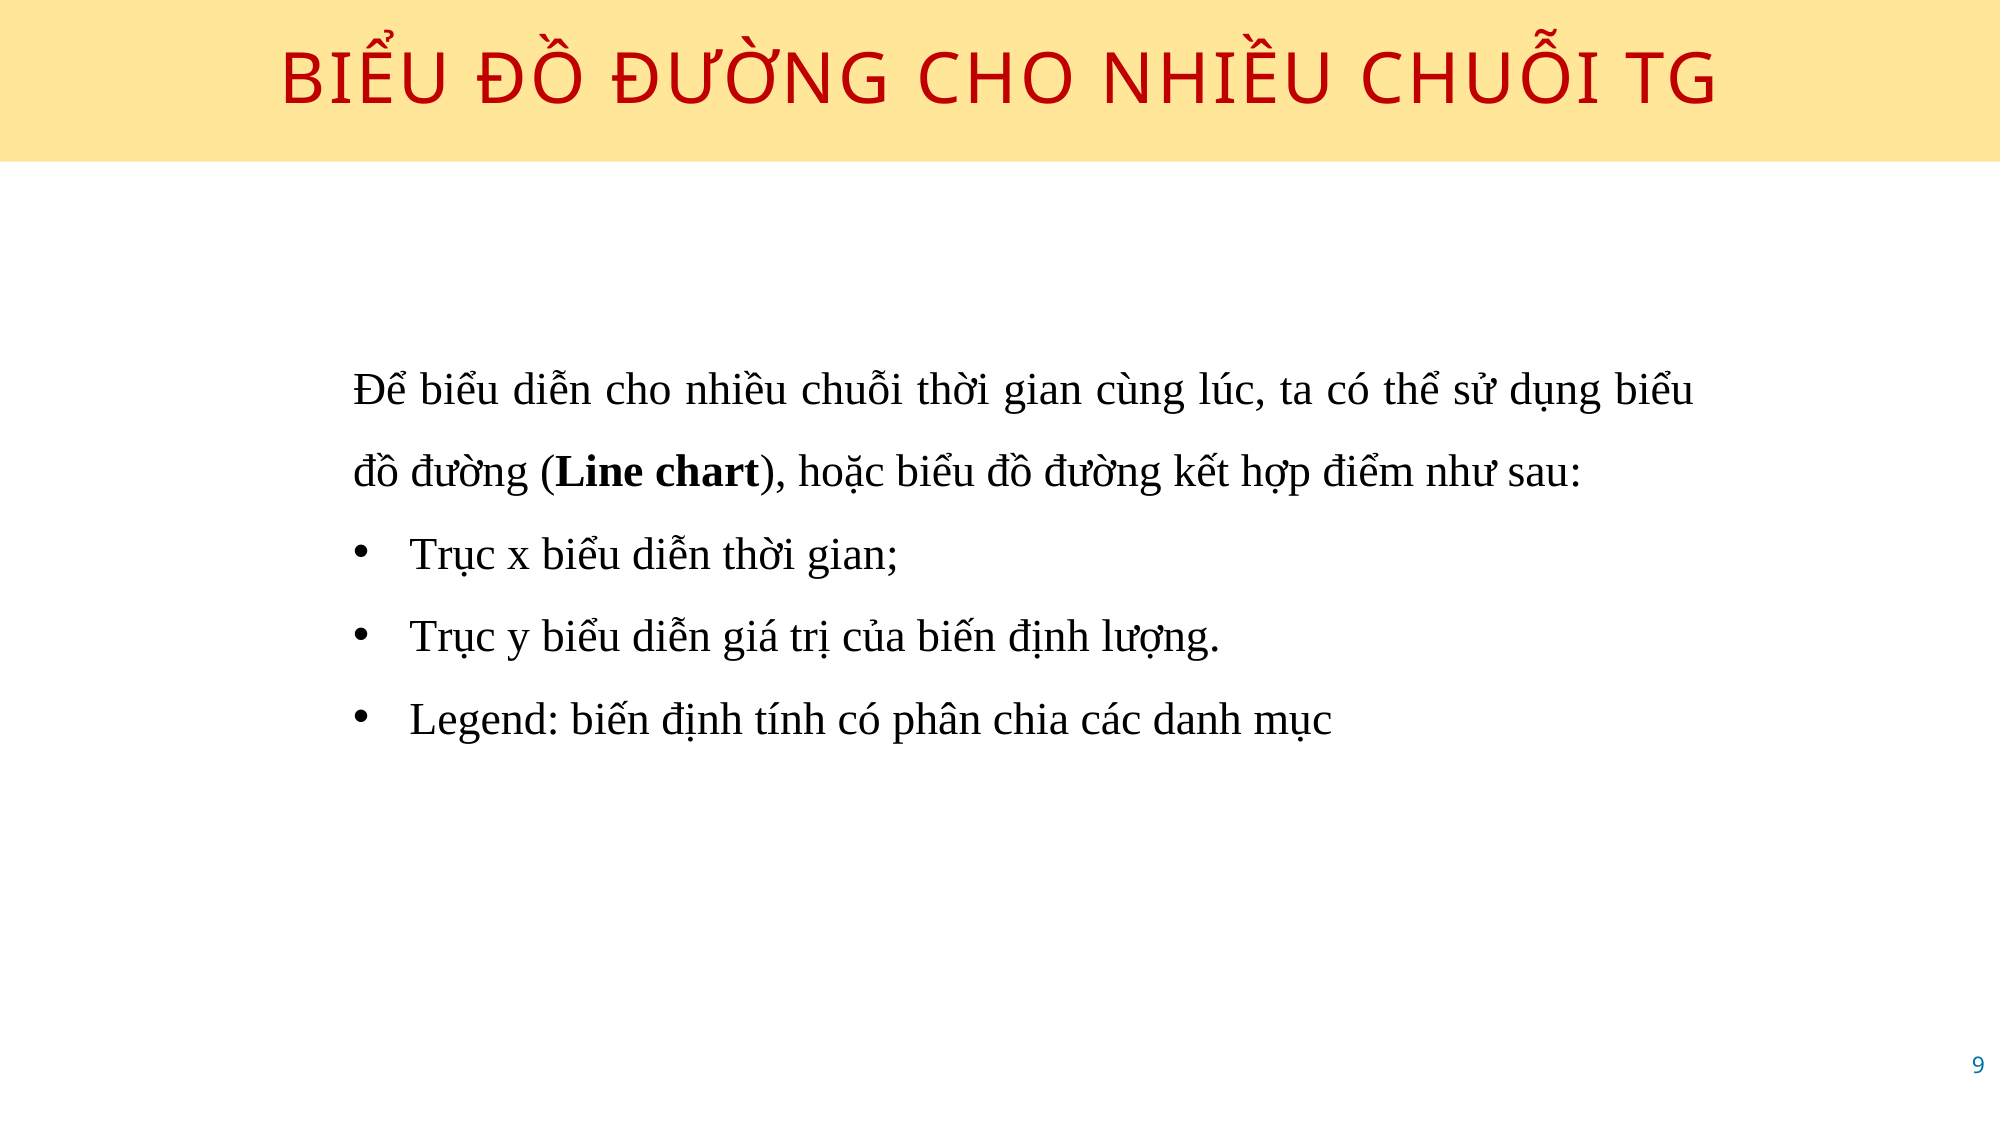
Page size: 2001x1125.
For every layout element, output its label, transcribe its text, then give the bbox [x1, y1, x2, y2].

text_box Để biểu diễn cho nhiều chuỗi thời gian cùng lúc, ta có thể sử dụng biểu đồ đường (Line chart), hoặc biểu đồ đường kết hợp điểm như sau: Trục x biểu diễn thời gian; Trục y biểu diễn giá trị của biến định lượng. Legend: biến định tính có phân chia các danh mục [338, 323, 1711, 751]
slide_number 9 [1550, 1036, 2000, 1097]
title BIỂU ĐỒ ĐƯỜNG CHO NHIỀU CHUỖI TG [0, 0, 2000, 162]
